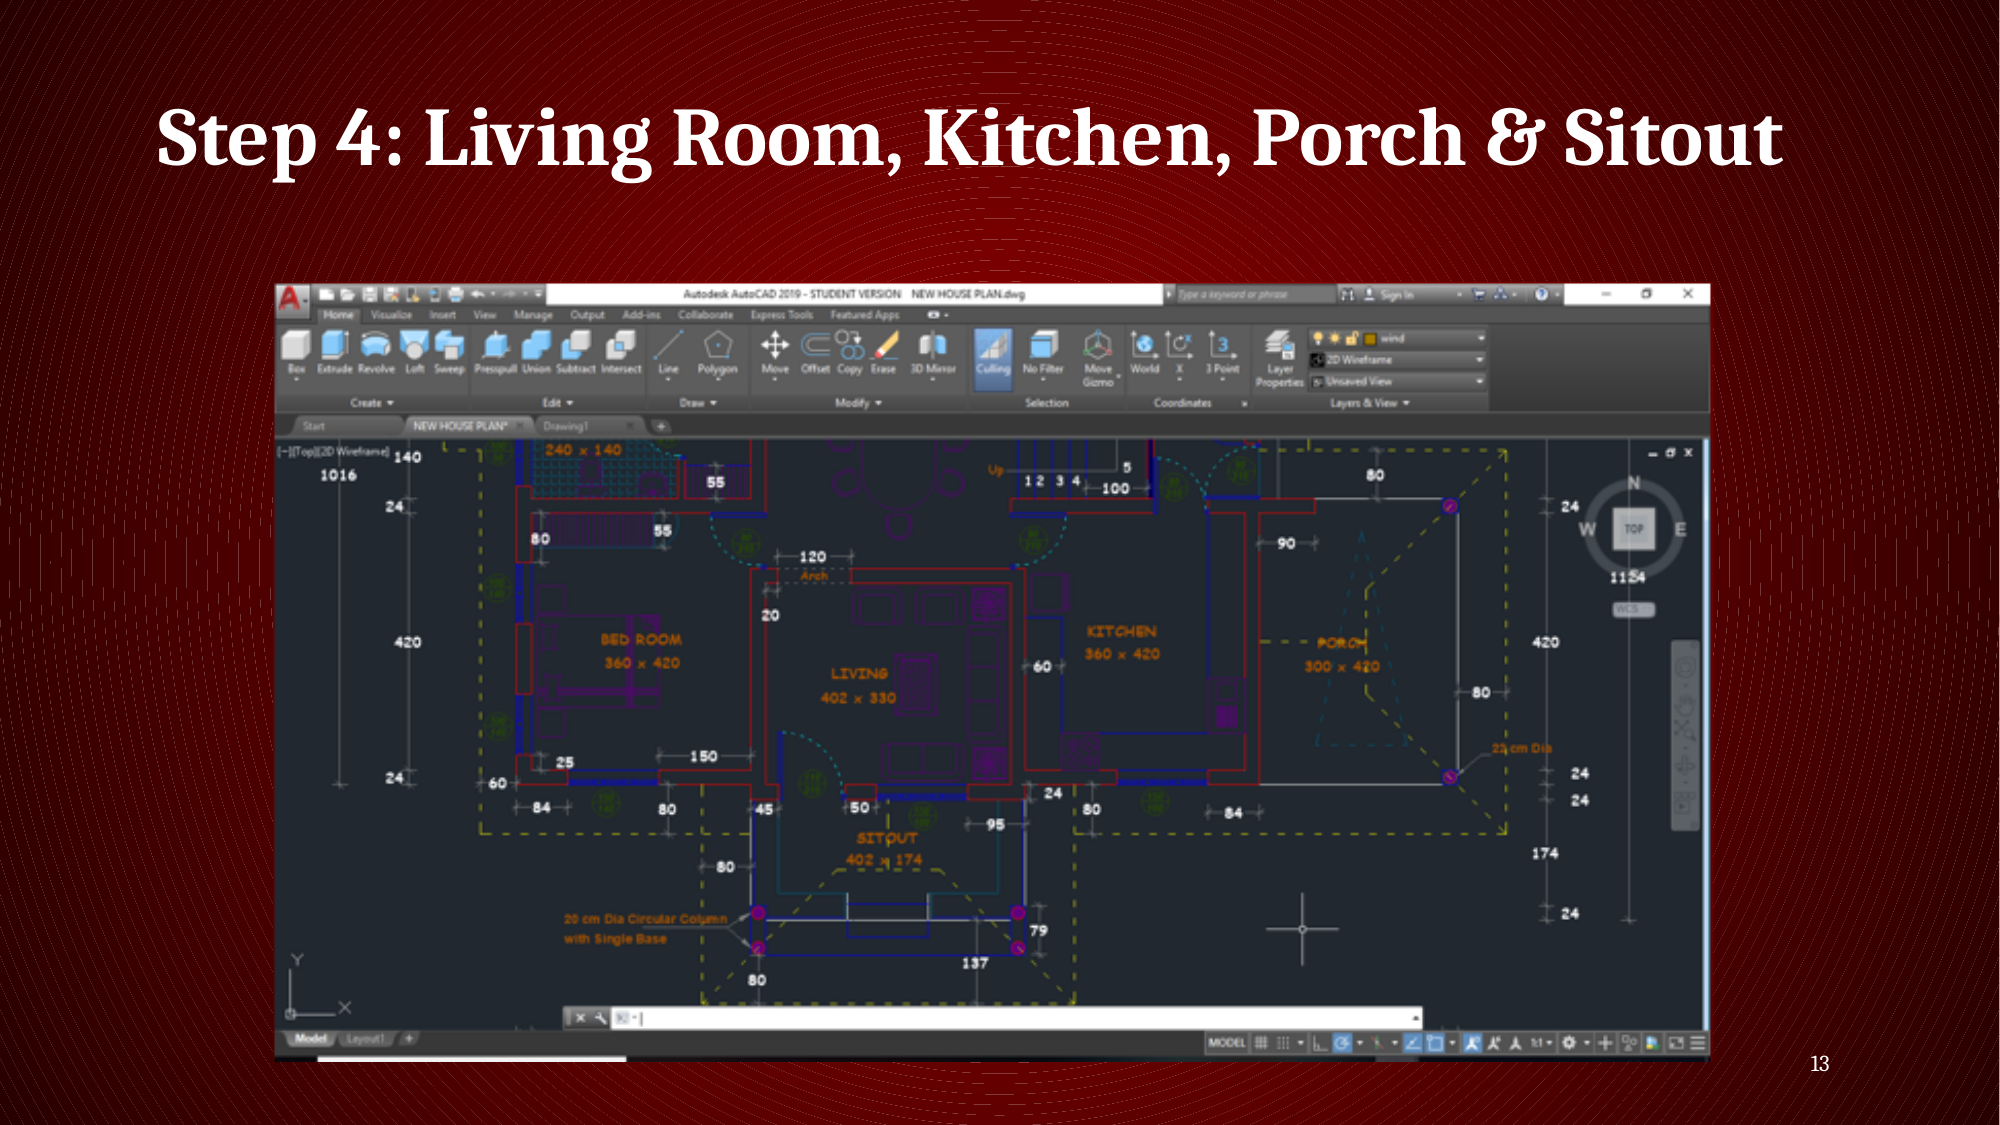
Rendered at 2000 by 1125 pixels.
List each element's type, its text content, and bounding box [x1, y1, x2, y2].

text_box Step 4: Living Room, Kitchen, Porch & Sitout [112, 75, 1888, 190]
picture [272, 281, 1714, 1063]
slide_number 13 [1712, 1045, 1850, 1078]
